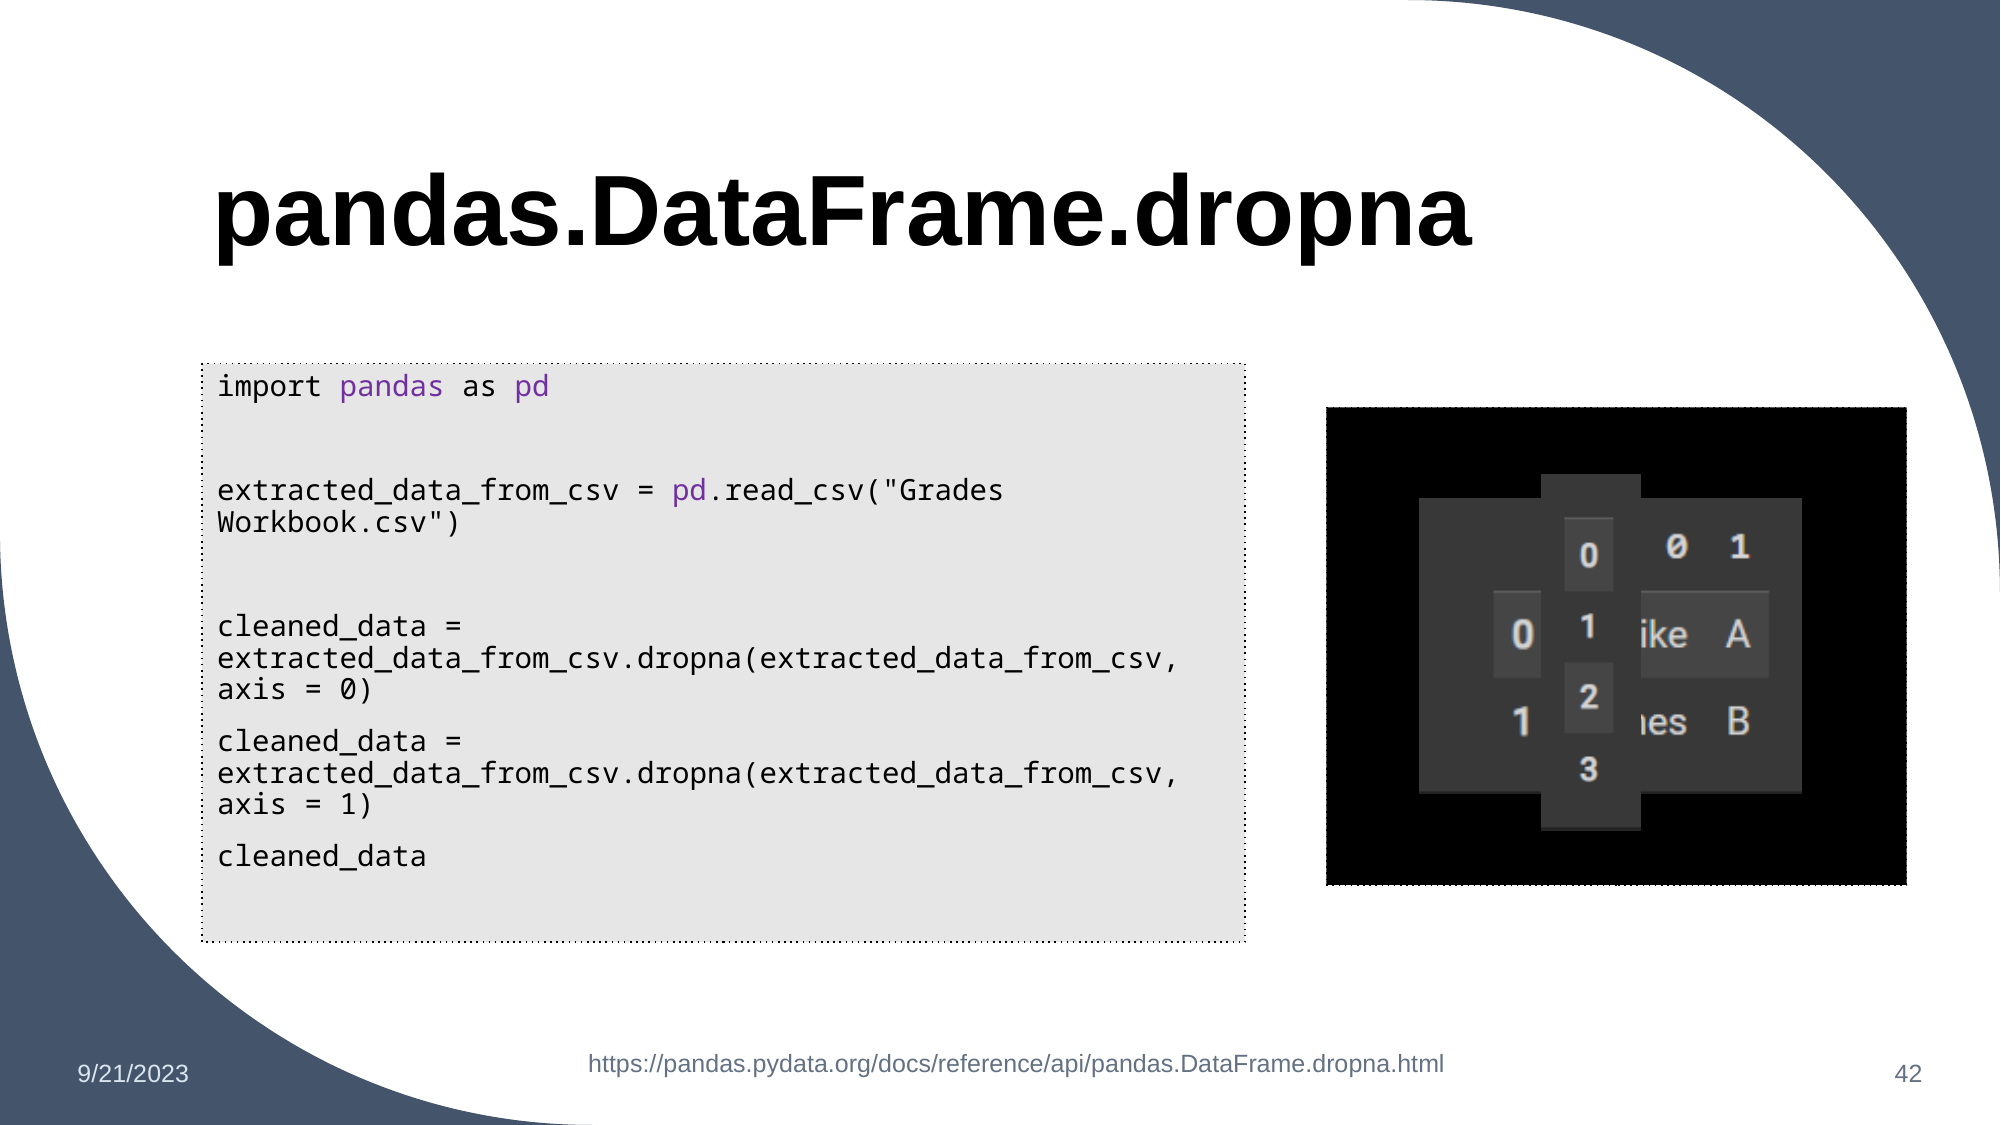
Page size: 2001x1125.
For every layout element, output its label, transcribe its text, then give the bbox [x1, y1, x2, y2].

list import pandas as pd extracted_data_from_csv = pd.read_csv("Grades Workbook.csv") cleaned_data = extracted_data_from_csv.dropna(extracted_data_from_csv, axis = 0) cleaned_data = extracted_data_from_csv.dropna(extracted_data_from_csv, axis = 1) cleaned_data [202, 363, 1246, 943]
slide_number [62, 1042, 342, 1103]
footer https://pandas.pydata.org/docs/reference/api/pandas.DataFrame.dropna.html [556, 1032, 1478, 1093]
title pandas.DataFrame.dropna [197, 57, 1803, 275]
picture [1418, 474, 1802, 832]
slide_number ‹#› [1665, 1042, 1938, 1103]
text_box import [1326, 407, 1907, 885]
